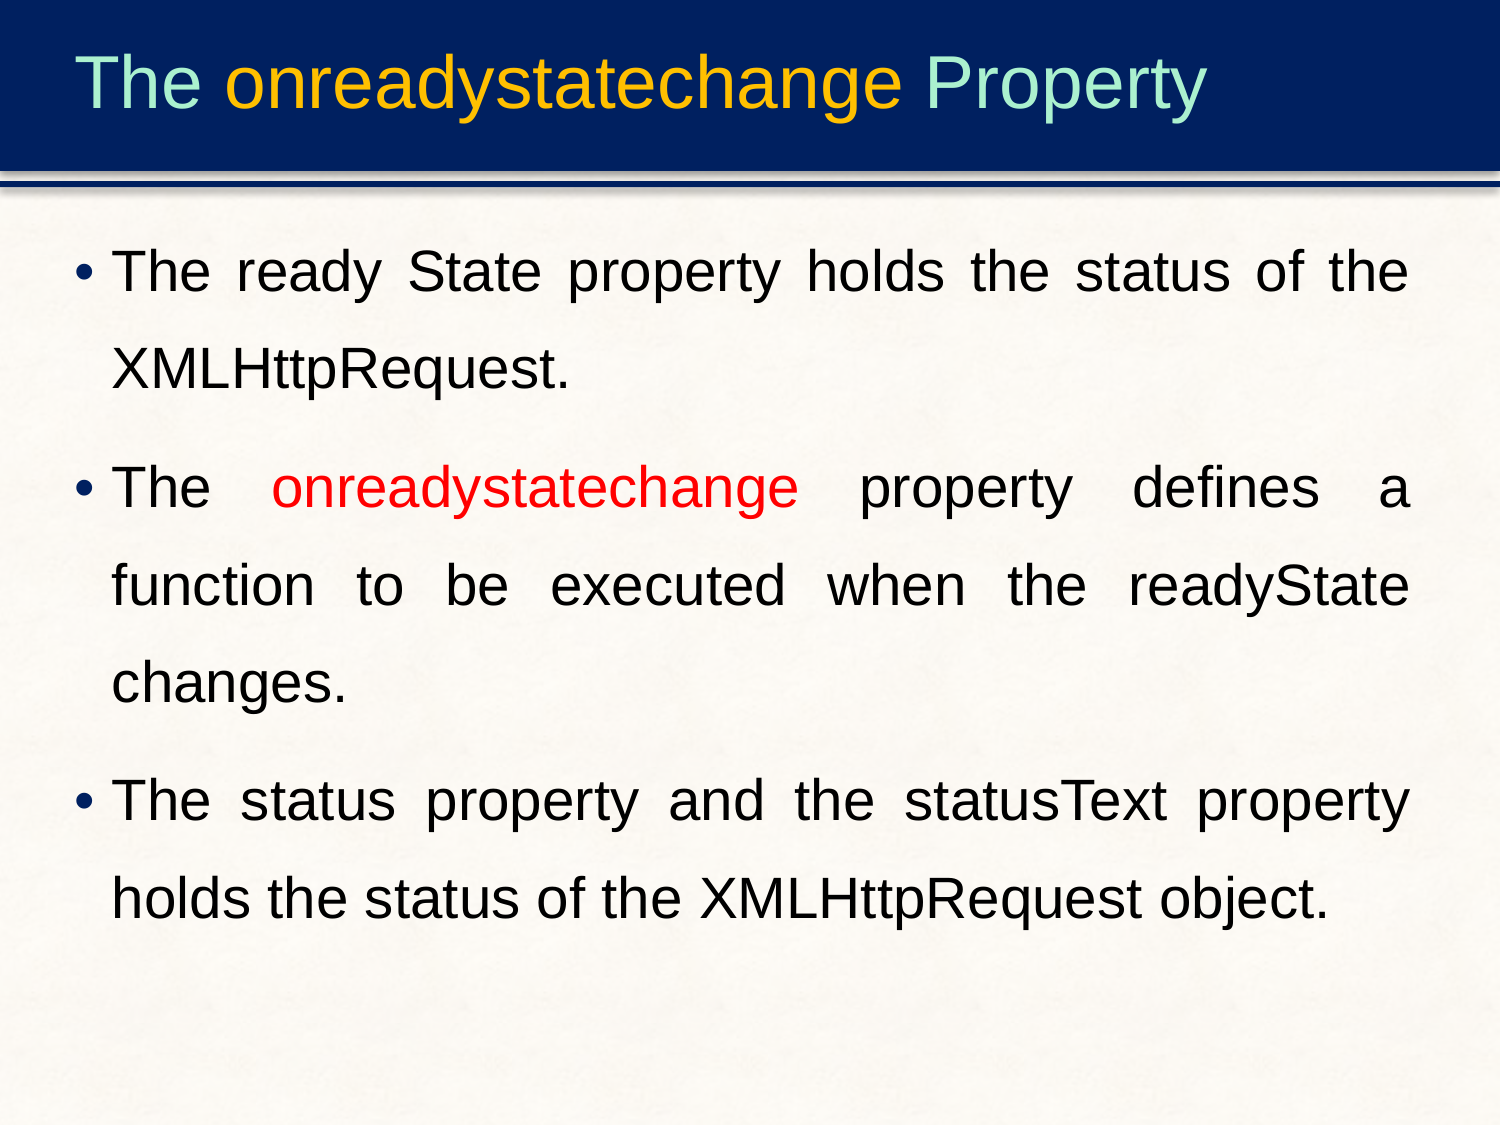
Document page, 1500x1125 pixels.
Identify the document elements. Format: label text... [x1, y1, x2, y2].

title The onreadystatechange Property [59, 0, 1500, 171]
list The ready State property holds the status of the XMLHttpRequest. The onreadystatechange property defines a function to be executed when the readyState changes. The status property and the statusText property holds the status of the XMLHttpRequest object. [59, 198, 1428, 1114]
